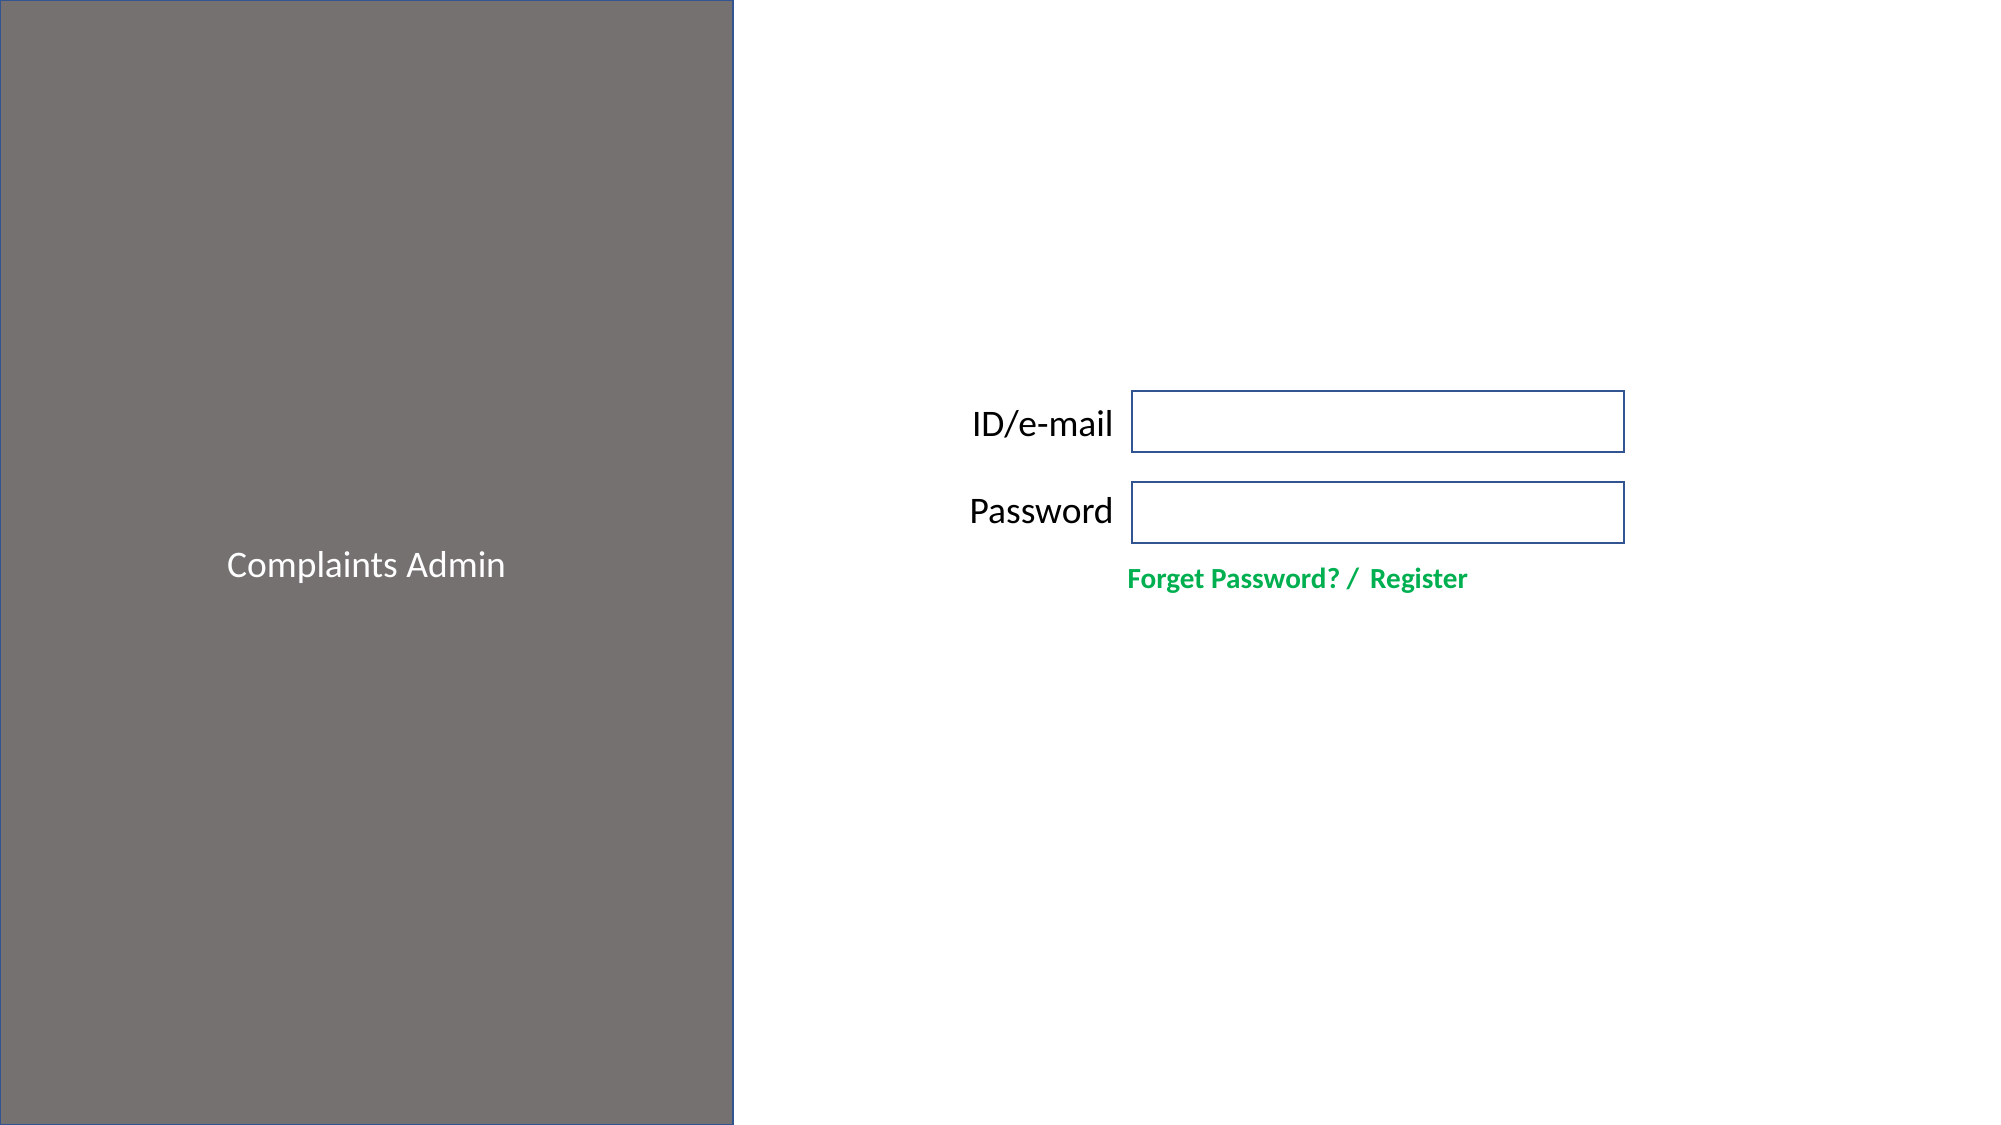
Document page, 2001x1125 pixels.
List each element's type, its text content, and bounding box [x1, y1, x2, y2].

text_box Password [954, 479, 1129, 539]
text_box [1131, 390, 1625, 453]
text_box Forget Password? / [1112, 551, 1355, 602]
text_box ID/e-mail [957, 391, 1129, 452]
text_box Complaints Admin [0, 0, 734, 1125]
text_box Register [1355, 551, 1484, 602]
text_box [1131, 481, 1625, 544]
